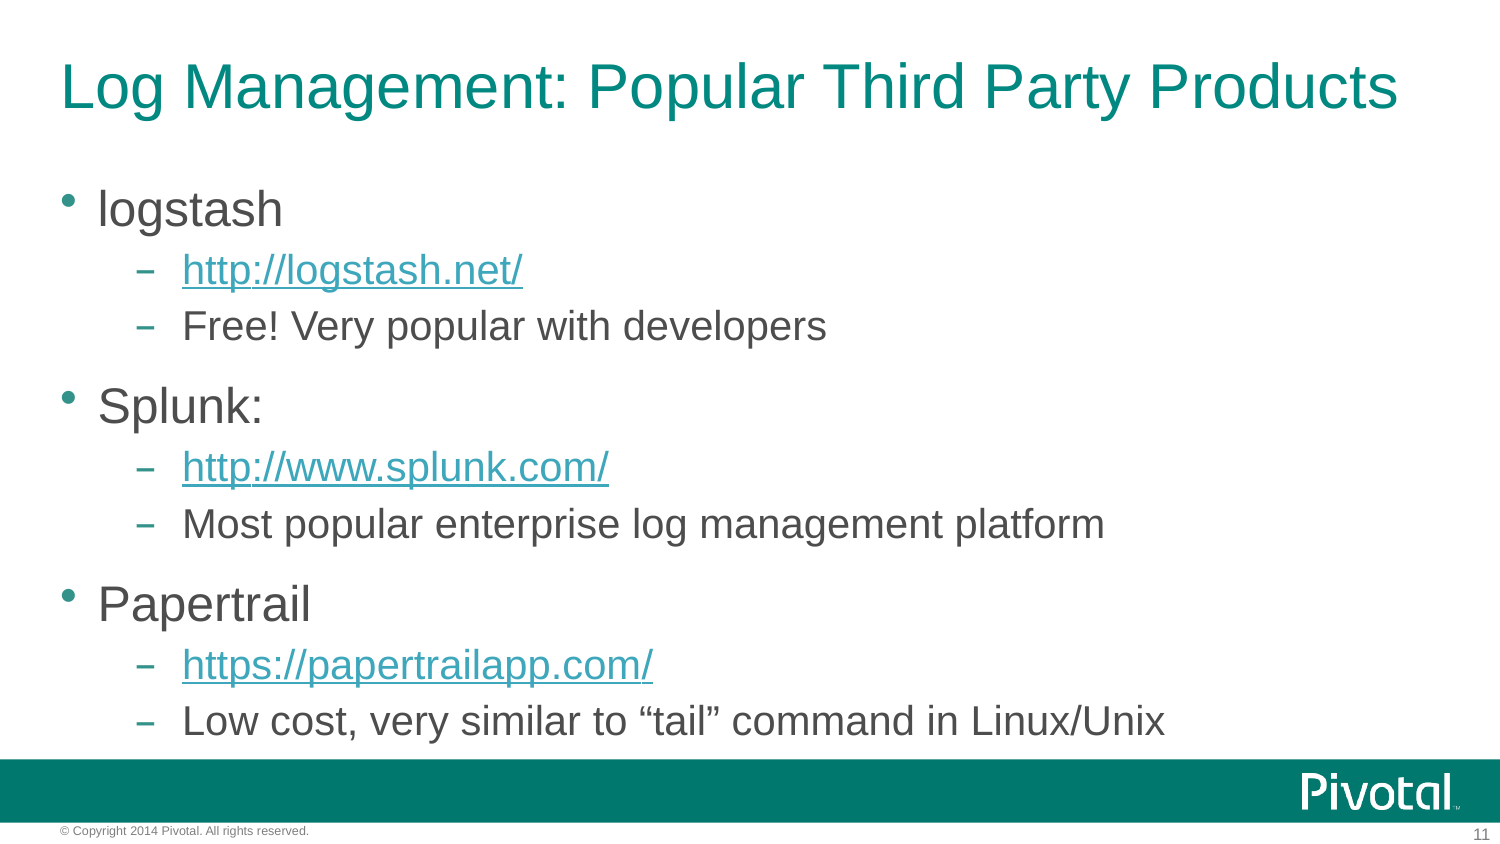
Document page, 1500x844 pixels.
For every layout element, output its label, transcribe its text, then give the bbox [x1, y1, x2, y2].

title Log Management: Popular Third Party Products [60, 53, 1440, 129]
list logstash http://logstash.net/ Free! Very popular with developers Splunk: http://www.splunk.com/ Most popular enterprise log management platform Papertrail https://papertrailapp.com/ Low cost, very similar to “tail” command in Linux/Unix [60, 176, 1440, 732]
picture [1302, 773, 1460, 810]
